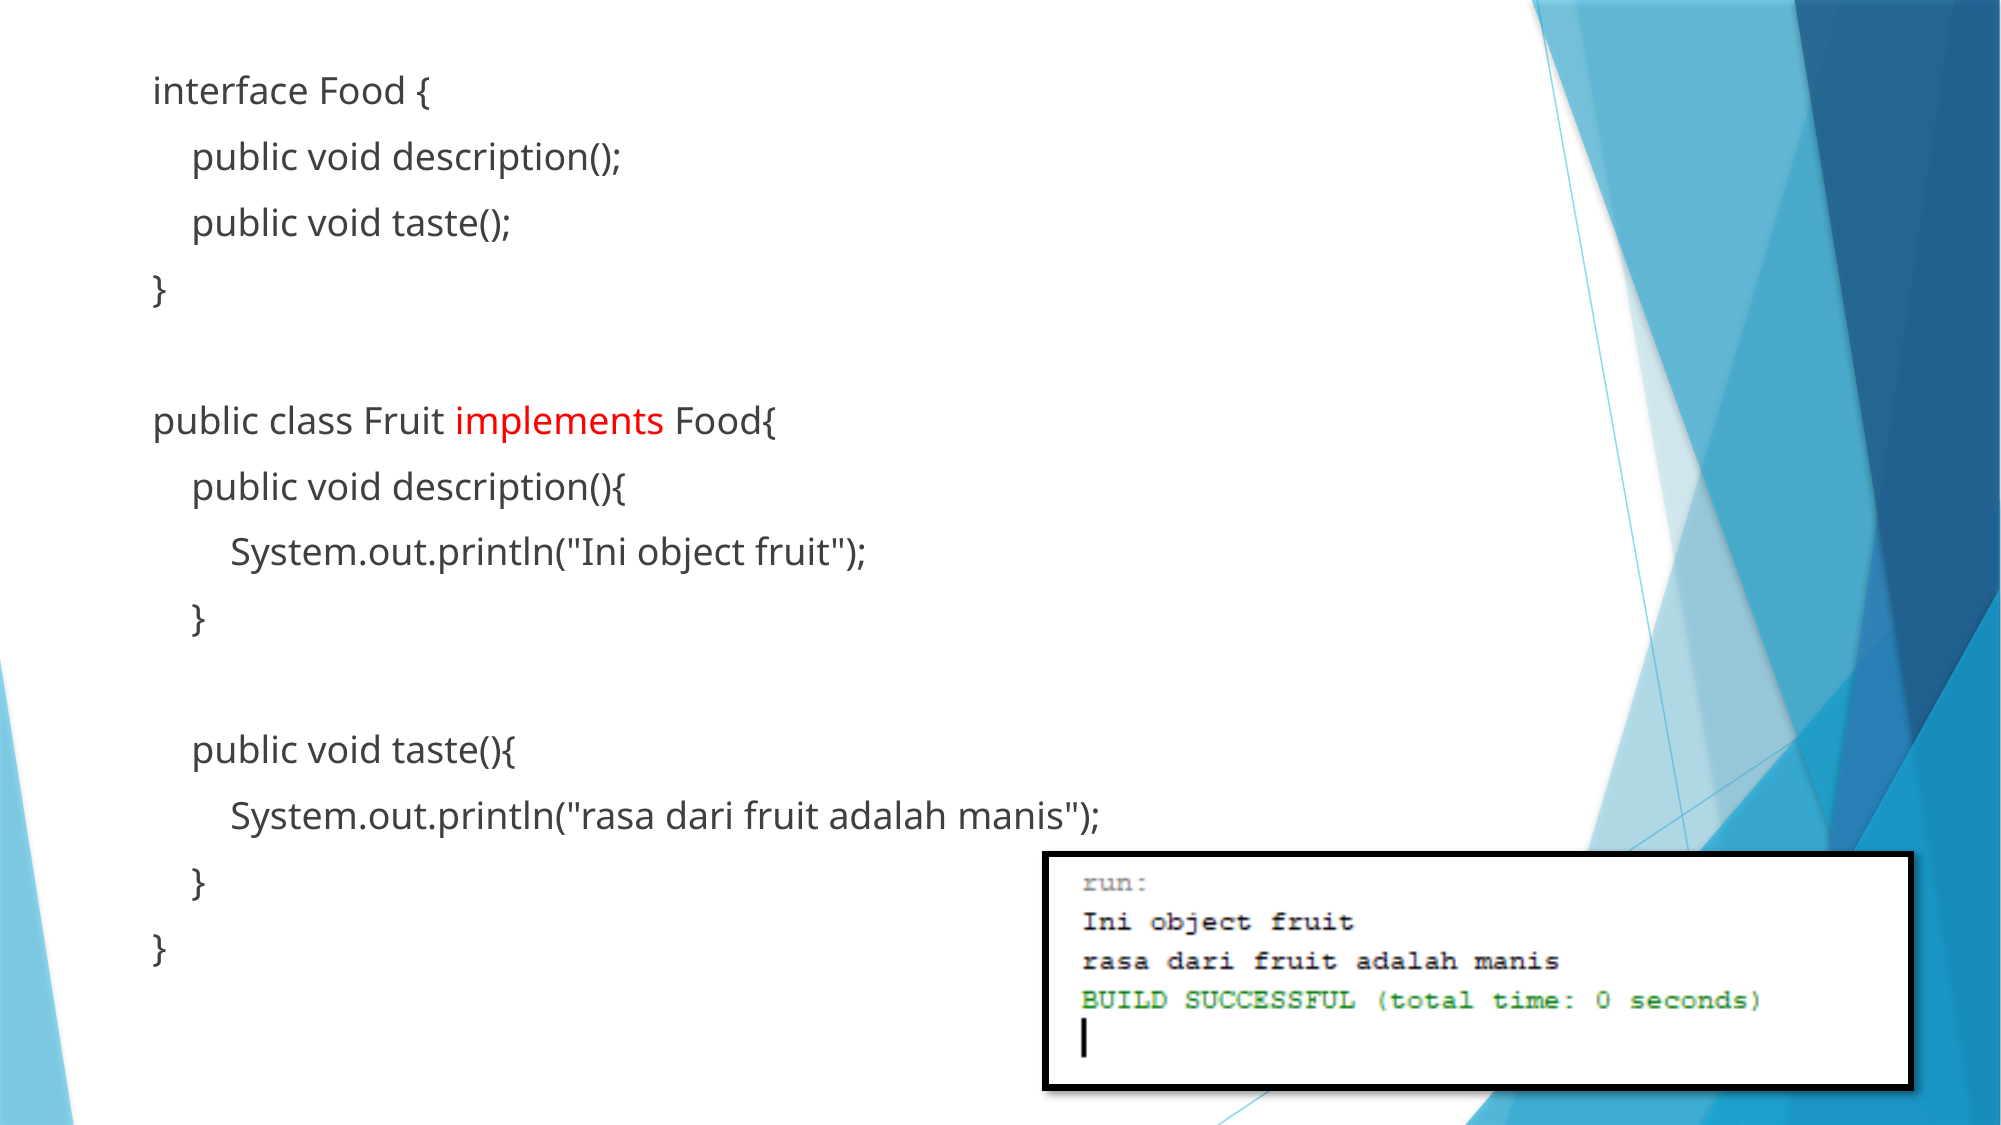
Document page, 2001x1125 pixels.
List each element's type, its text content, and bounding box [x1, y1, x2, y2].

picture [1047, 856, 1909, 1085]
list interface Food { public void description(); public void taste(); } public class Fruit implements Food{ public void description(){ System.out.println("Ini object fruit"); } public void taste(){ System.out.println("rasa dari fruit adalah manis"); } } [137, 60, 1863, 1014]
